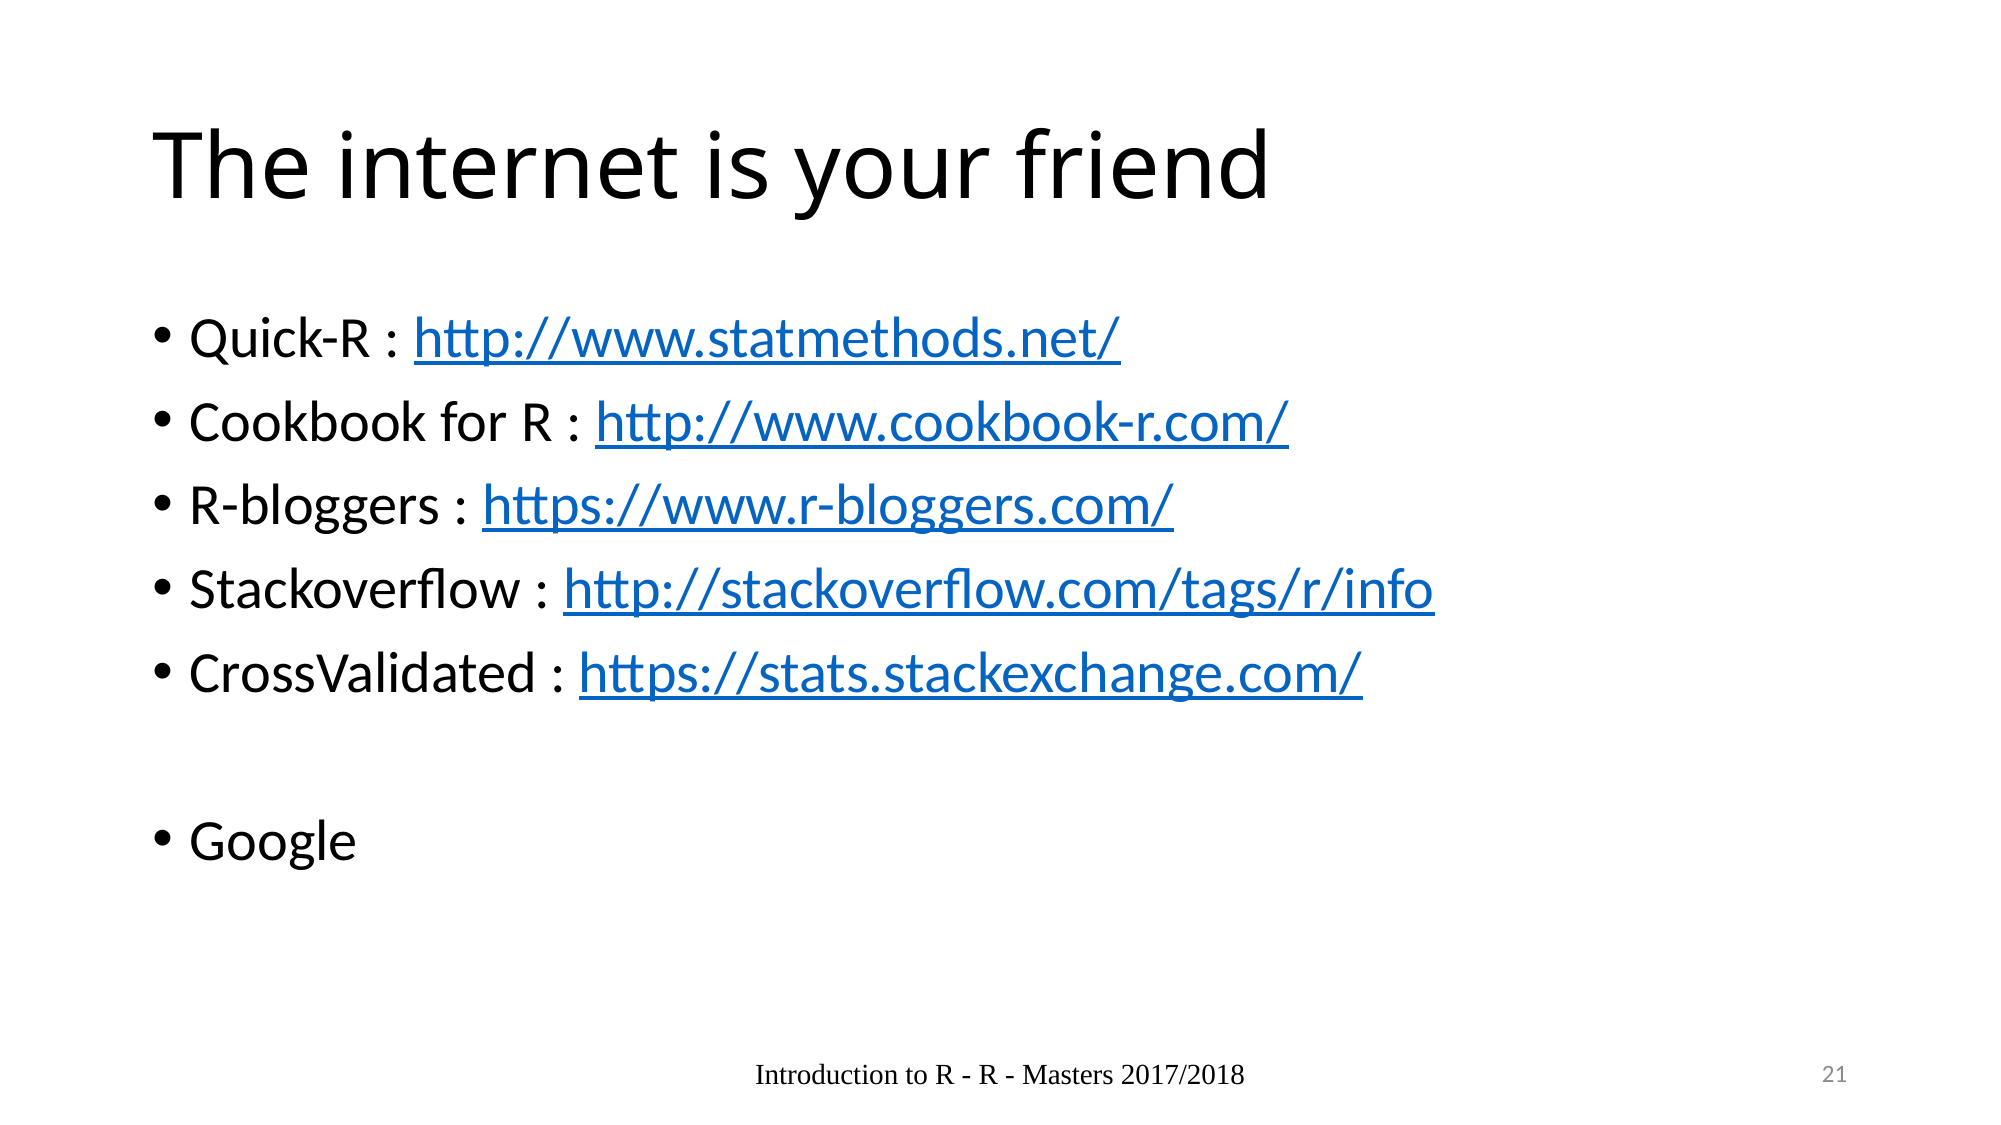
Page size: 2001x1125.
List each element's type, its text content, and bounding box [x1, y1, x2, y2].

slide_number 21 [1412, 1042, 1863, 1103]
title The internet is your friend [137, 59, 1863, 278]
footer Introduction to R - R - Masters 2017/2018 [662, 1042, 1338, 1103]
list Quick-R : http://www.statmethods.net/ Cookbook for R : http://www.cookbook-r.com/ R-bloggers : https://www.r-bloggers.com/ Stackoverflow : http://stackoverflow.com/tags/r/info CrossValidated : https://stats.stackexchange.com/ Google [137, 299, 1863, 1014]
